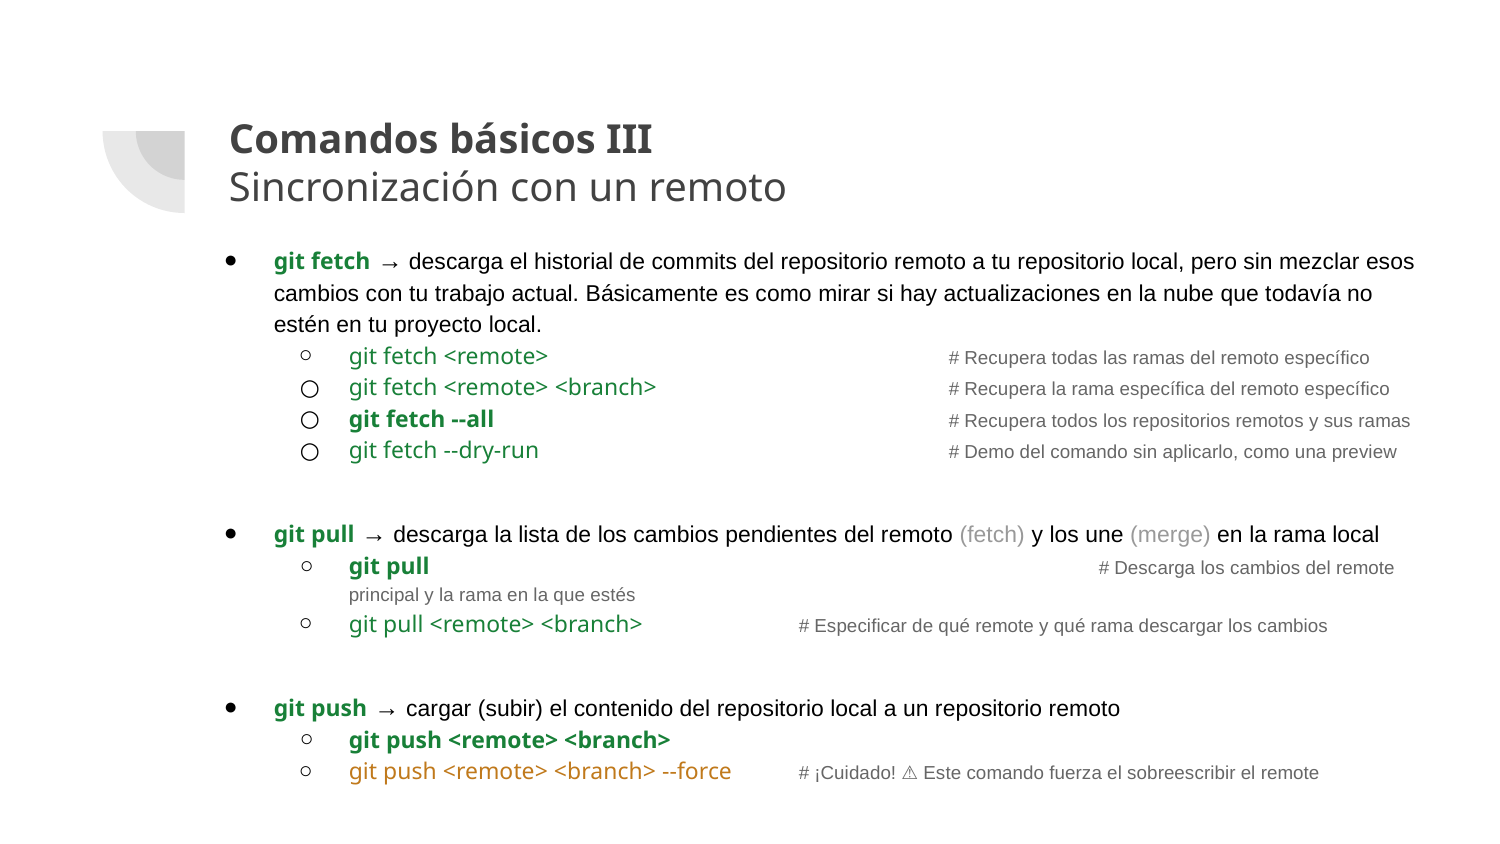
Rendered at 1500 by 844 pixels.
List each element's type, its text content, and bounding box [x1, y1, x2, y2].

list git fetch → descarga el historial de commits del repositorio remoto a tu repositorio local, pero sin mezclar esos cambios con tu trabajo actual. Básicamente es como mirar si hay actualizaciones en la nube que todavía no estén en tu proyecto local. git fetch <remote> # Recupera todas las ramas del remoto específico git fetch <remote> <branch> # Recupera la rama específica del remoto específico git fetch --all # Recupera todos los repositorios remotos y sus ramas git fetch --dry-run # Demo del comando sin aplicarlo, como una preview git pull → descarga la lista de los cambios pendientes del remoto (fetch) y los une (merge) en la rama local git pull # Descarga los cambios del remote principal y la rama en la que estés git pull <remote> <branch> # Especificar de qué remote y qué rama descargar los cambios git push → cargar (subir) el contenido del repositorio local a un repositorio remoto git push <remote> <branch> git push <remote> <branch> --force # ¡Cuidado! ⚠️ Este comando fuerza el sobreescribir el remote [183, 224, 1438, 790]
title Comandos básicos III Sincronización con un remoto [213, 98, 1368, 263]
